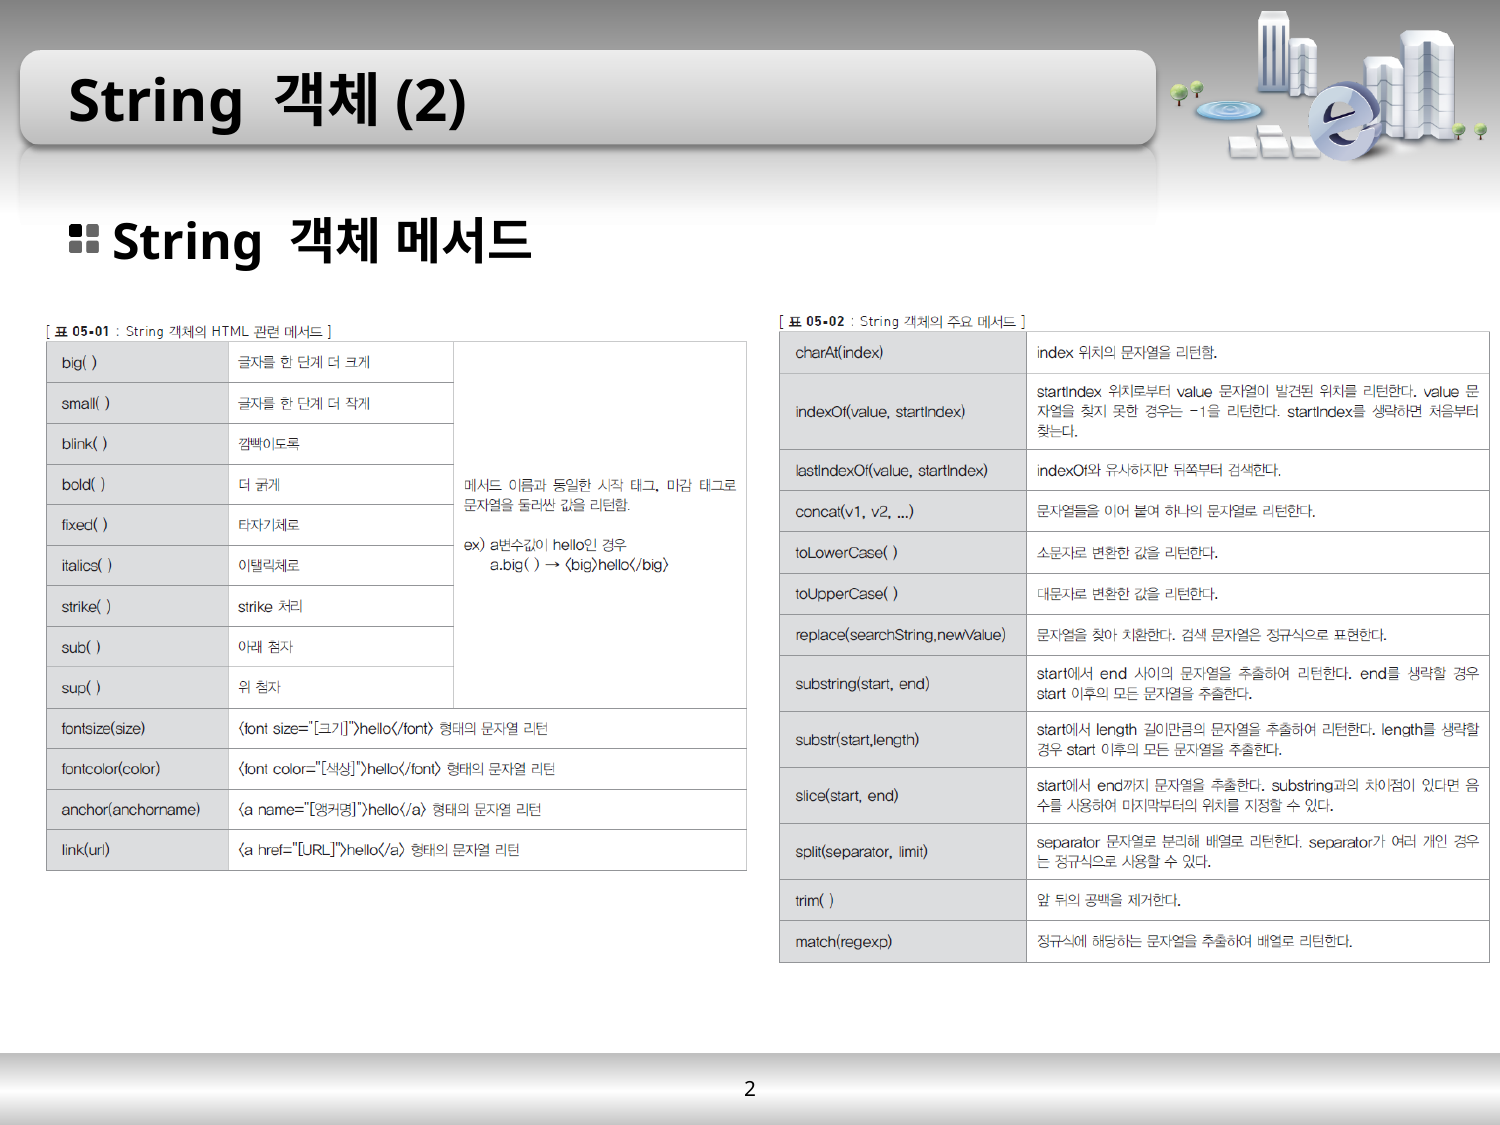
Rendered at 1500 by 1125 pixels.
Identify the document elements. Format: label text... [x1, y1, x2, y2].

picture [34, 316, 753, 880]
picture [769, 304, 1500, 973]
list String 객체 메서드 [54, 195, 1448, 1036]
picture [9, 46, 1166, 243]
picture [1170, 11, 1487, 177]
picture [69, 224, 99, 253]
title String 객체(2) [52, 55, 1404, 156]
